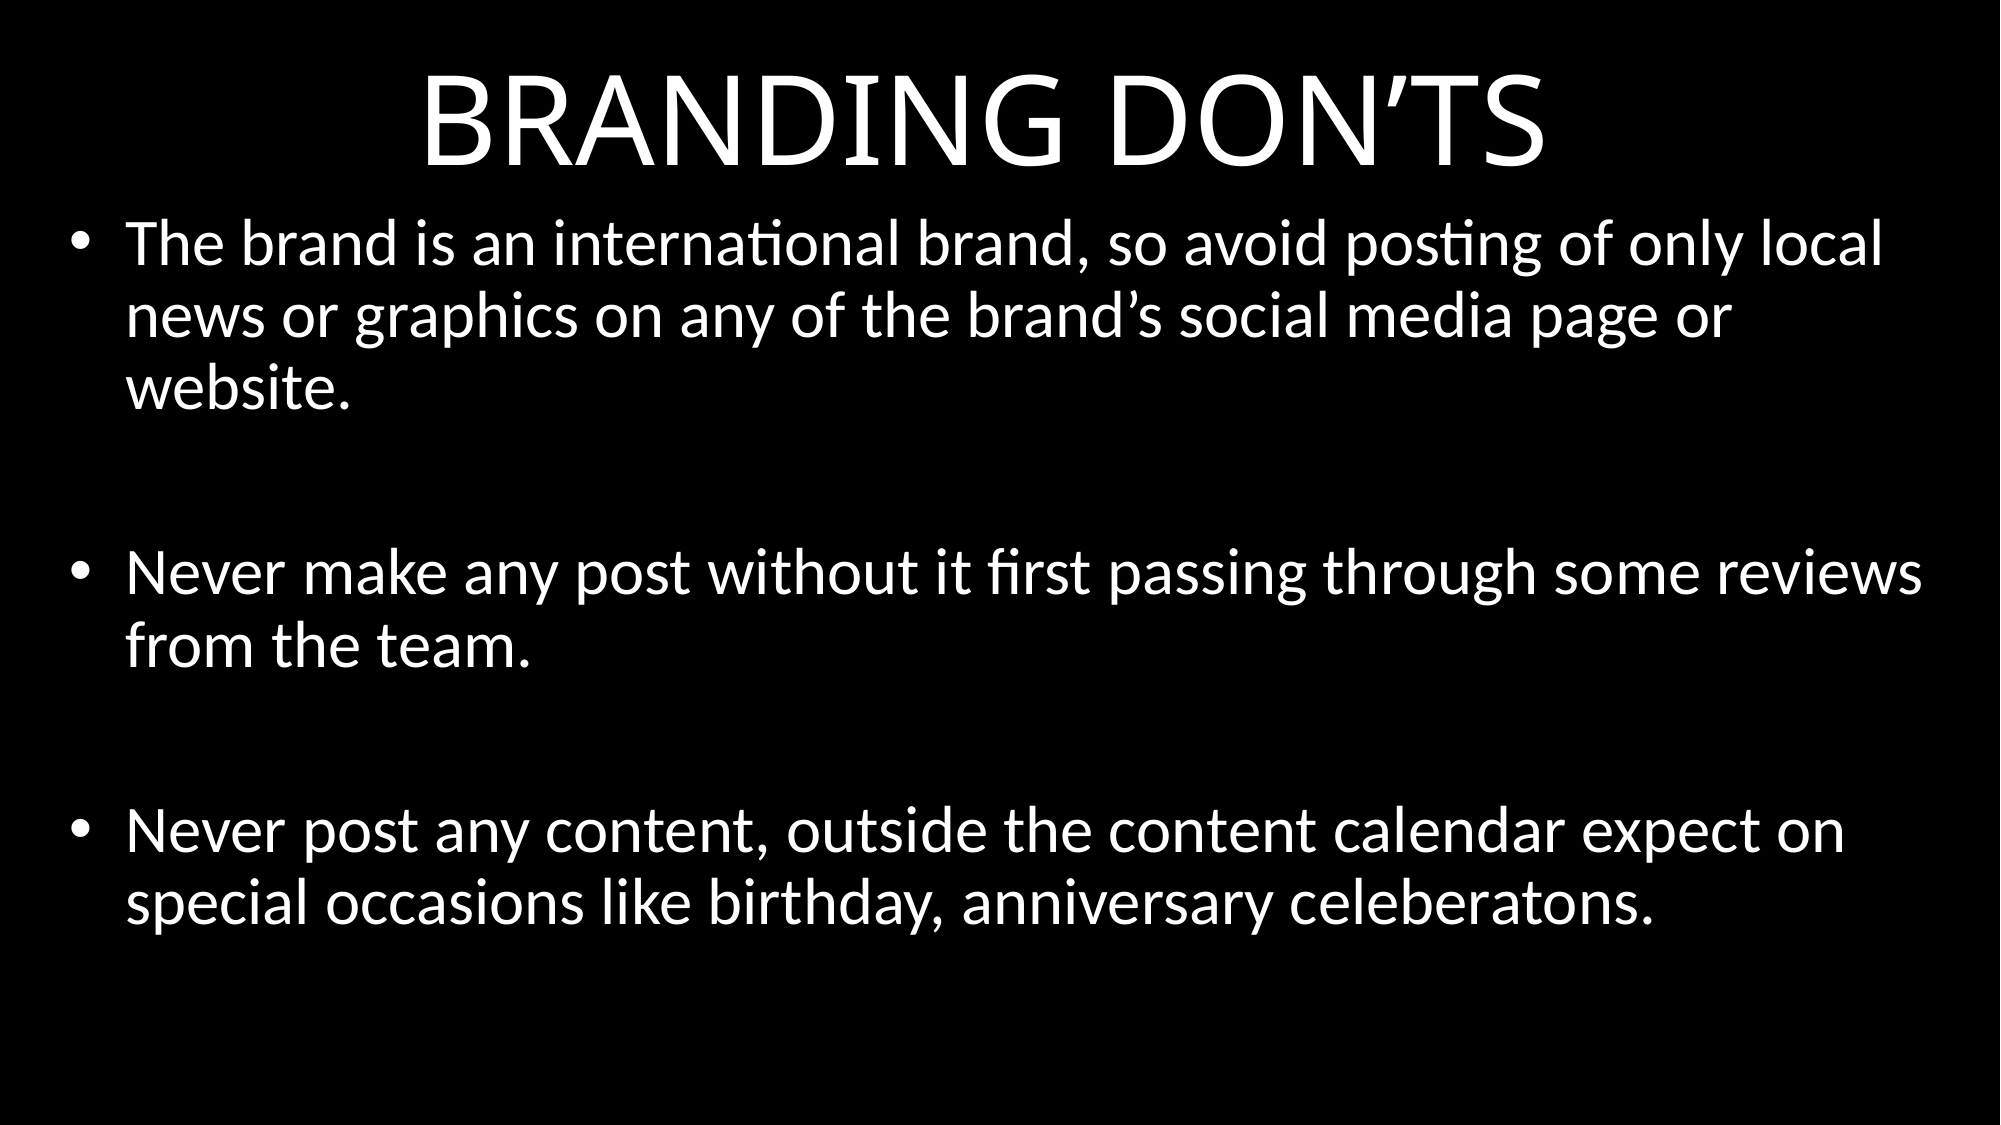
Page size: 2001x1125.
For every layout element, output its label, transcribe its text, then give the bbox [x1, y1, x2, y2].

subtitle The brand is an international brand, so avoid posting of only local news or graphics on any of the brand’s social media page or website. Never make any post without it first passing through some reviews from the team. Never post any content, outside the content calendar expect on special occasions like birthday, anniversary celeberatons. [53, 200, 1950, 1050]
title BRANDING DON’TS [53, 38, 1912, 200]
